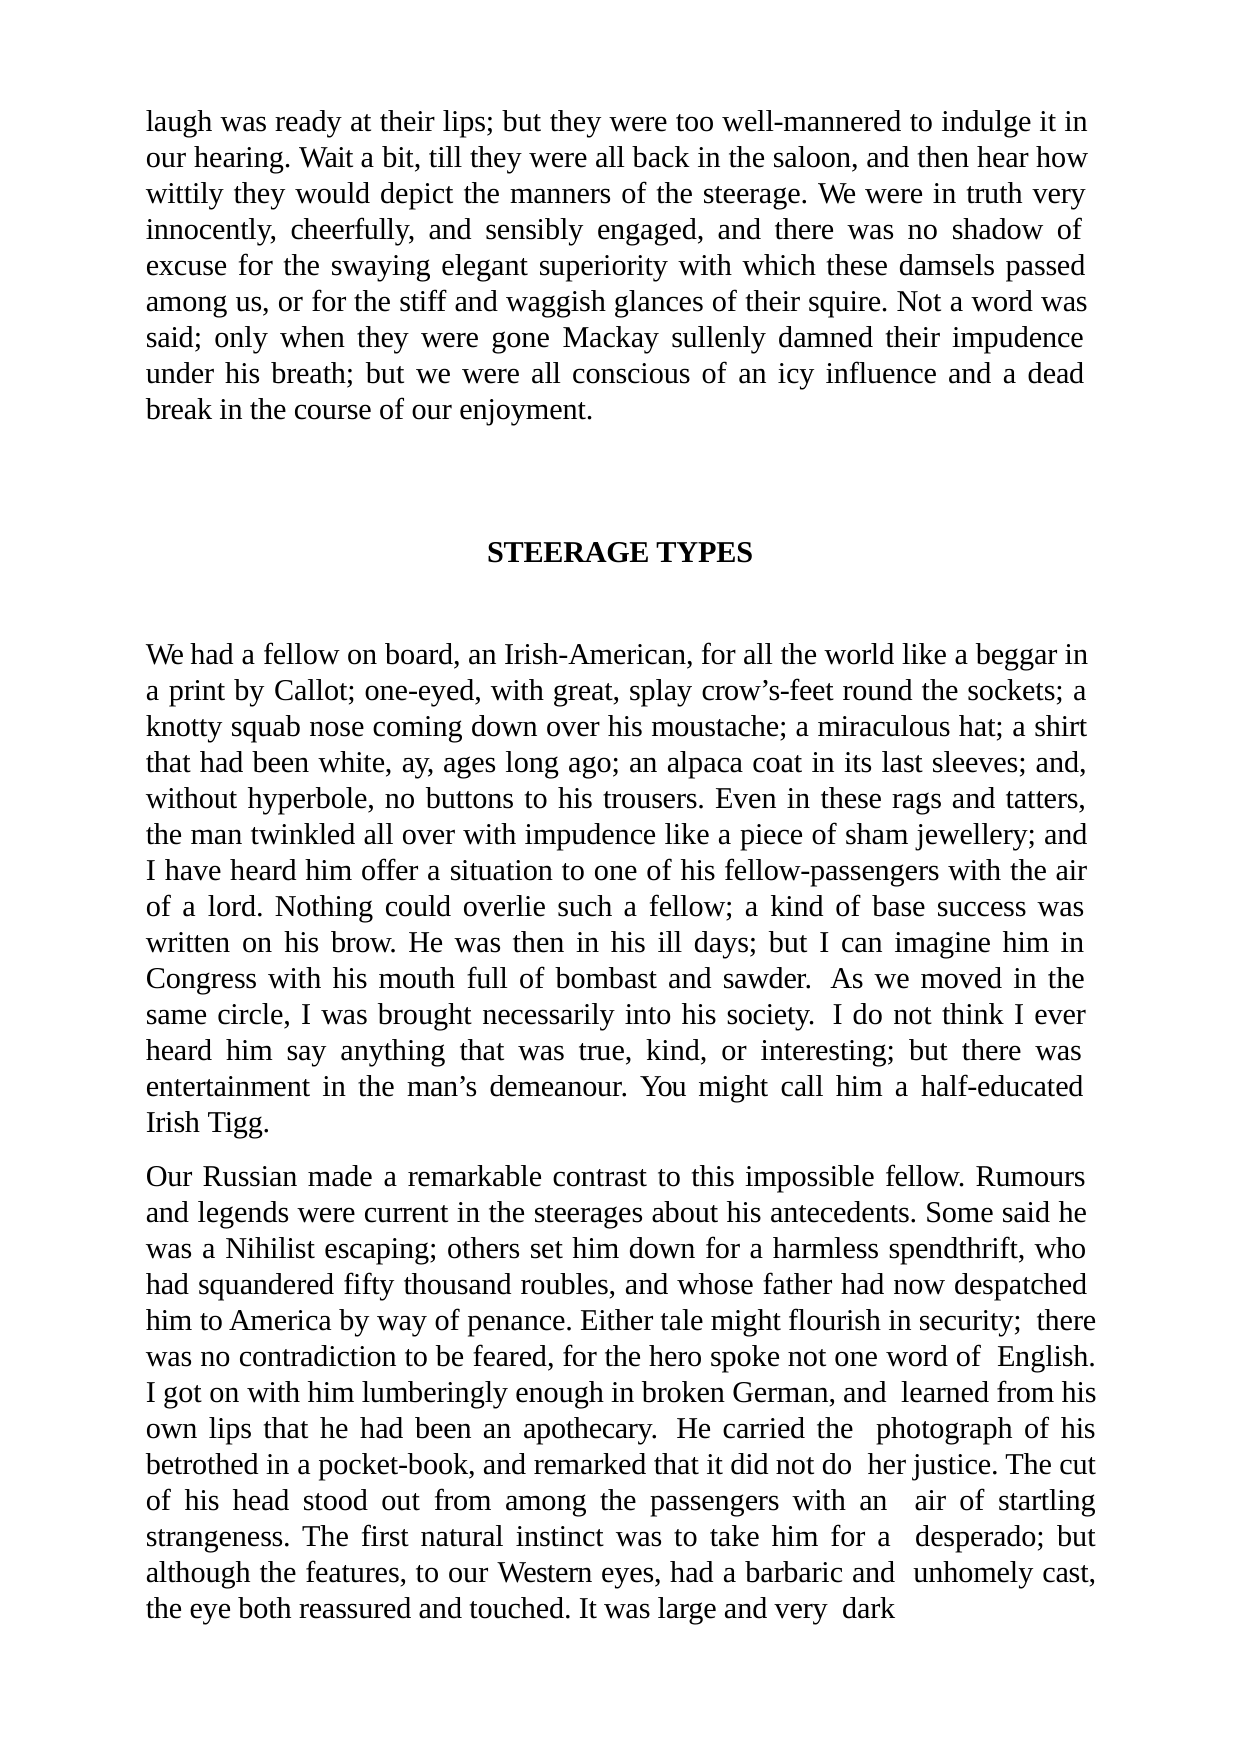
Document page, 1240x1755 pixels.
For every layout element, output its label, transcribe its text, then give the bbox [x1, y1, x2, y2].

text_box laugh was ready at their lips; but they were too well-mannered to indulge it in our hearing. Wait a bit, till they were all back in the saloon, and then hear how wittily they would depict the manners of the steerage. We were in truth very innocently, cheerfully, and sensibly engaged, and there was no shadow of excuse for the swaying elegant superiority with which these damsels passed among us, or for the stiff and waggish glances of their squire. Not a word was said; only when they were gone Mackay sullenly damned their impudence under his breath; but we were all conscious of an icy influence and a dead break in the course of our enjoyment. [143, 98, 1097, 426]
text_box STEERAGE TYPES We had a fellow on board, an Irish-American, for all the world like a beggar in a print by Callot; one-eyed, with great, splay crow’s-feet round the sockets; a knotty squab nose coming down over his moustache; a miraculous hat; a shirt that had been white, ay, ages long ago; an alpaca coat in its last sleeves; and, without hyperbole, no buttons to his trousers. Even in these rags and tatters, the man twinkled all over with impudence like a piece of sham jewellery; and I have heard him offer a situation to one of his fellow-passengers with the air of a lord. Nothing could overlie such a fellow; a kind of base success was written on his brow. He was then in his ill days; but I can imagine him in Congress with his mouth full of bombast and sawder. As we moved in the same circle, I was brought necessarily into his society. I do not think I ever heard him say anything that was true, kind, or interesting; but there was entertainment in the man’s demeanour. You might call him a half-educated Irish Tigg. Our Russian made a remarkable contrast to this impossible fellow. Rumours and legends were current in the steerages about his antecedents. Some said he was a Nihilist escaping; others set him down for a harmless spendthrift, who had squandered fifty thousand roubles, and whose father had now despatched him to America by way of penance. Either tale might flourish in security; there was no contradiction to be feared, for the hero spoke not one word of English. I got on with him lumberingly enough in broken German, and learned from his own lips that he had been an apothecary. He carried the photograph of his betrothed in a pocket-book, and remarked that it did not do her justice. The cut of his head stood out from among the passengers with an air of startling strangeness. The first natural instinct was to take him for a desperado; but although the features, to our Western eyes, had a barbaric and unhomely cast, the eye both reassured and touched. It was large and very dark [143, 530, 1097, 1625]
